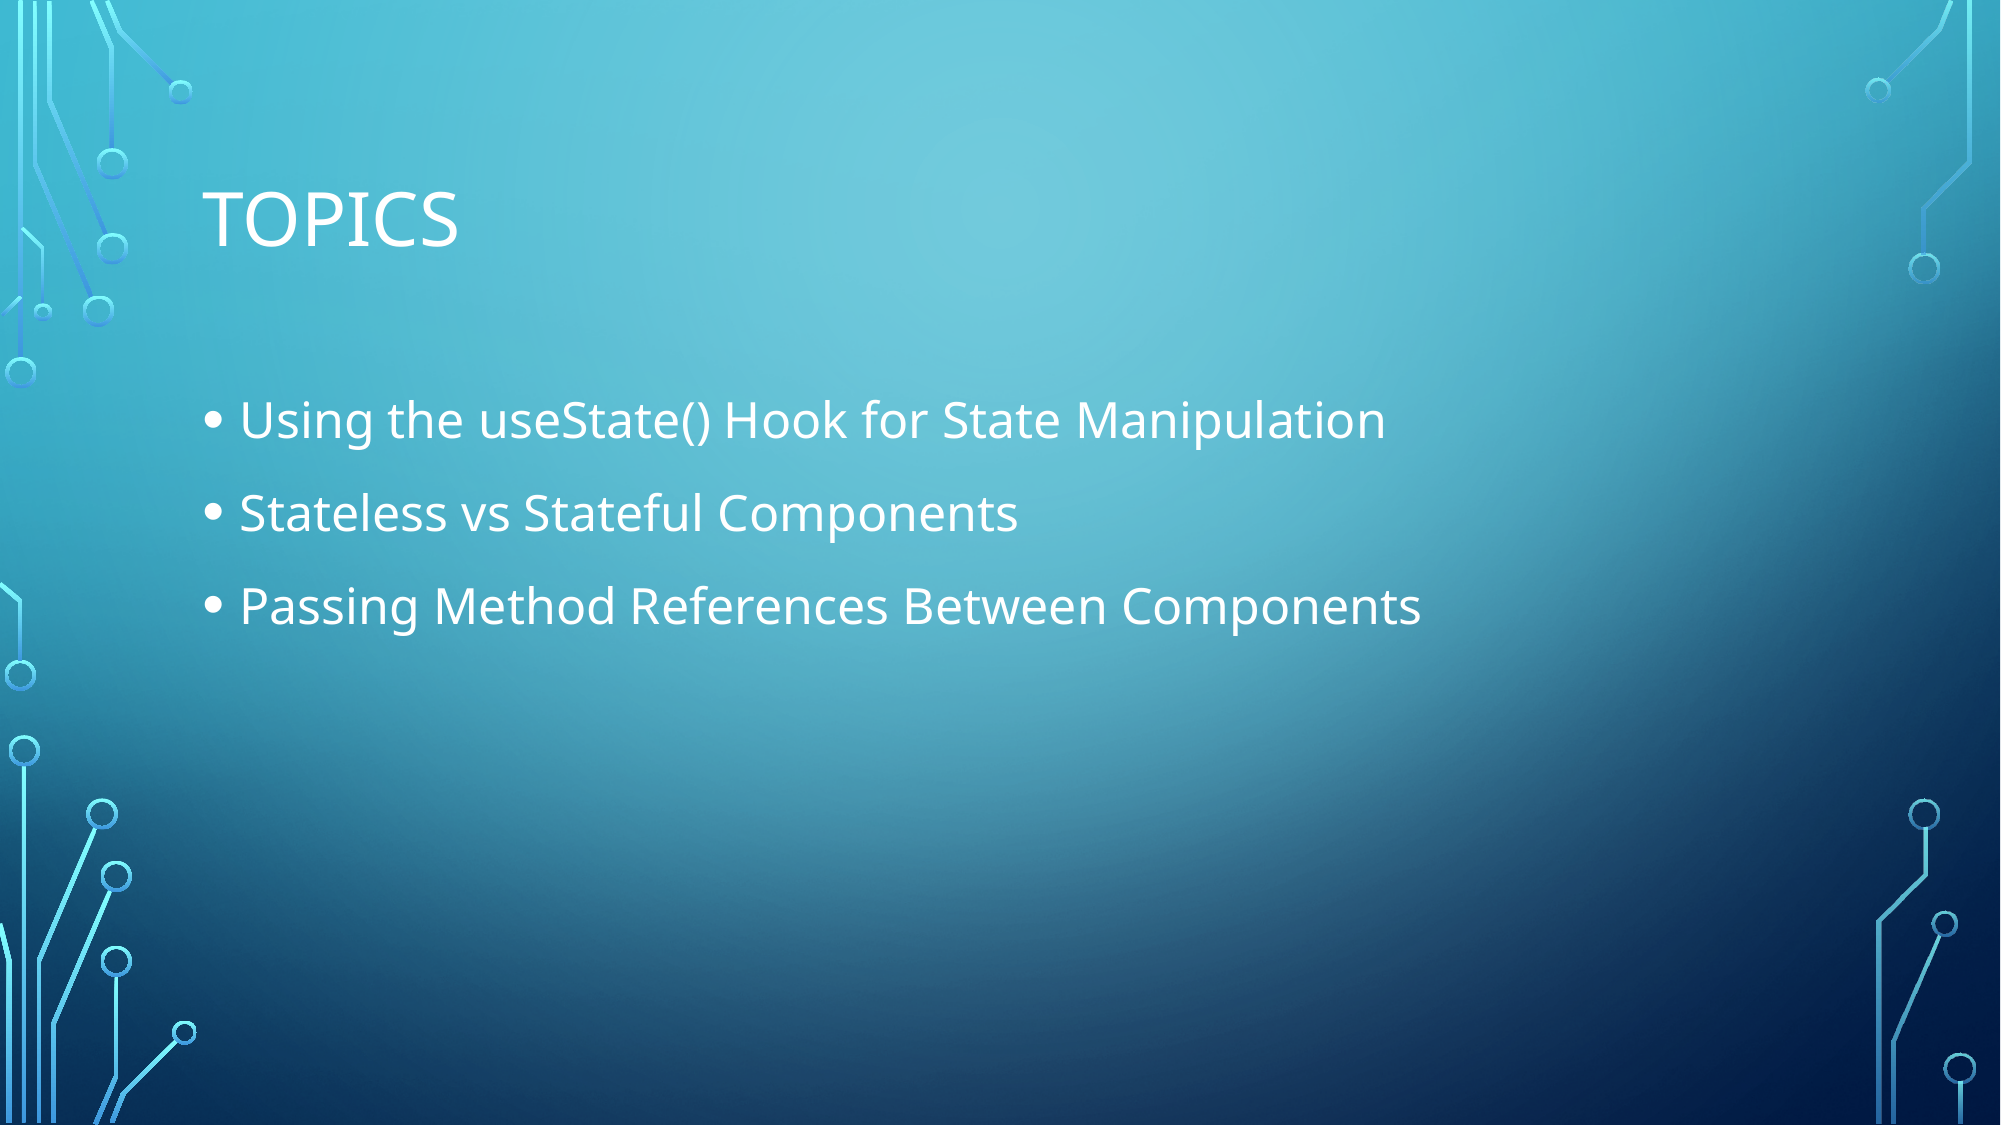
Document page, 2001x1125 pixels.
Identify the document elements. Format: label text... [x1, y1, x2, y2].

title Topics [187, 101, 1813, 344]
list Using the useState() Hook for State Manipulation Stateless vs Stateful Components Passing Method References Between Components [187, 369, 1813, 950]
